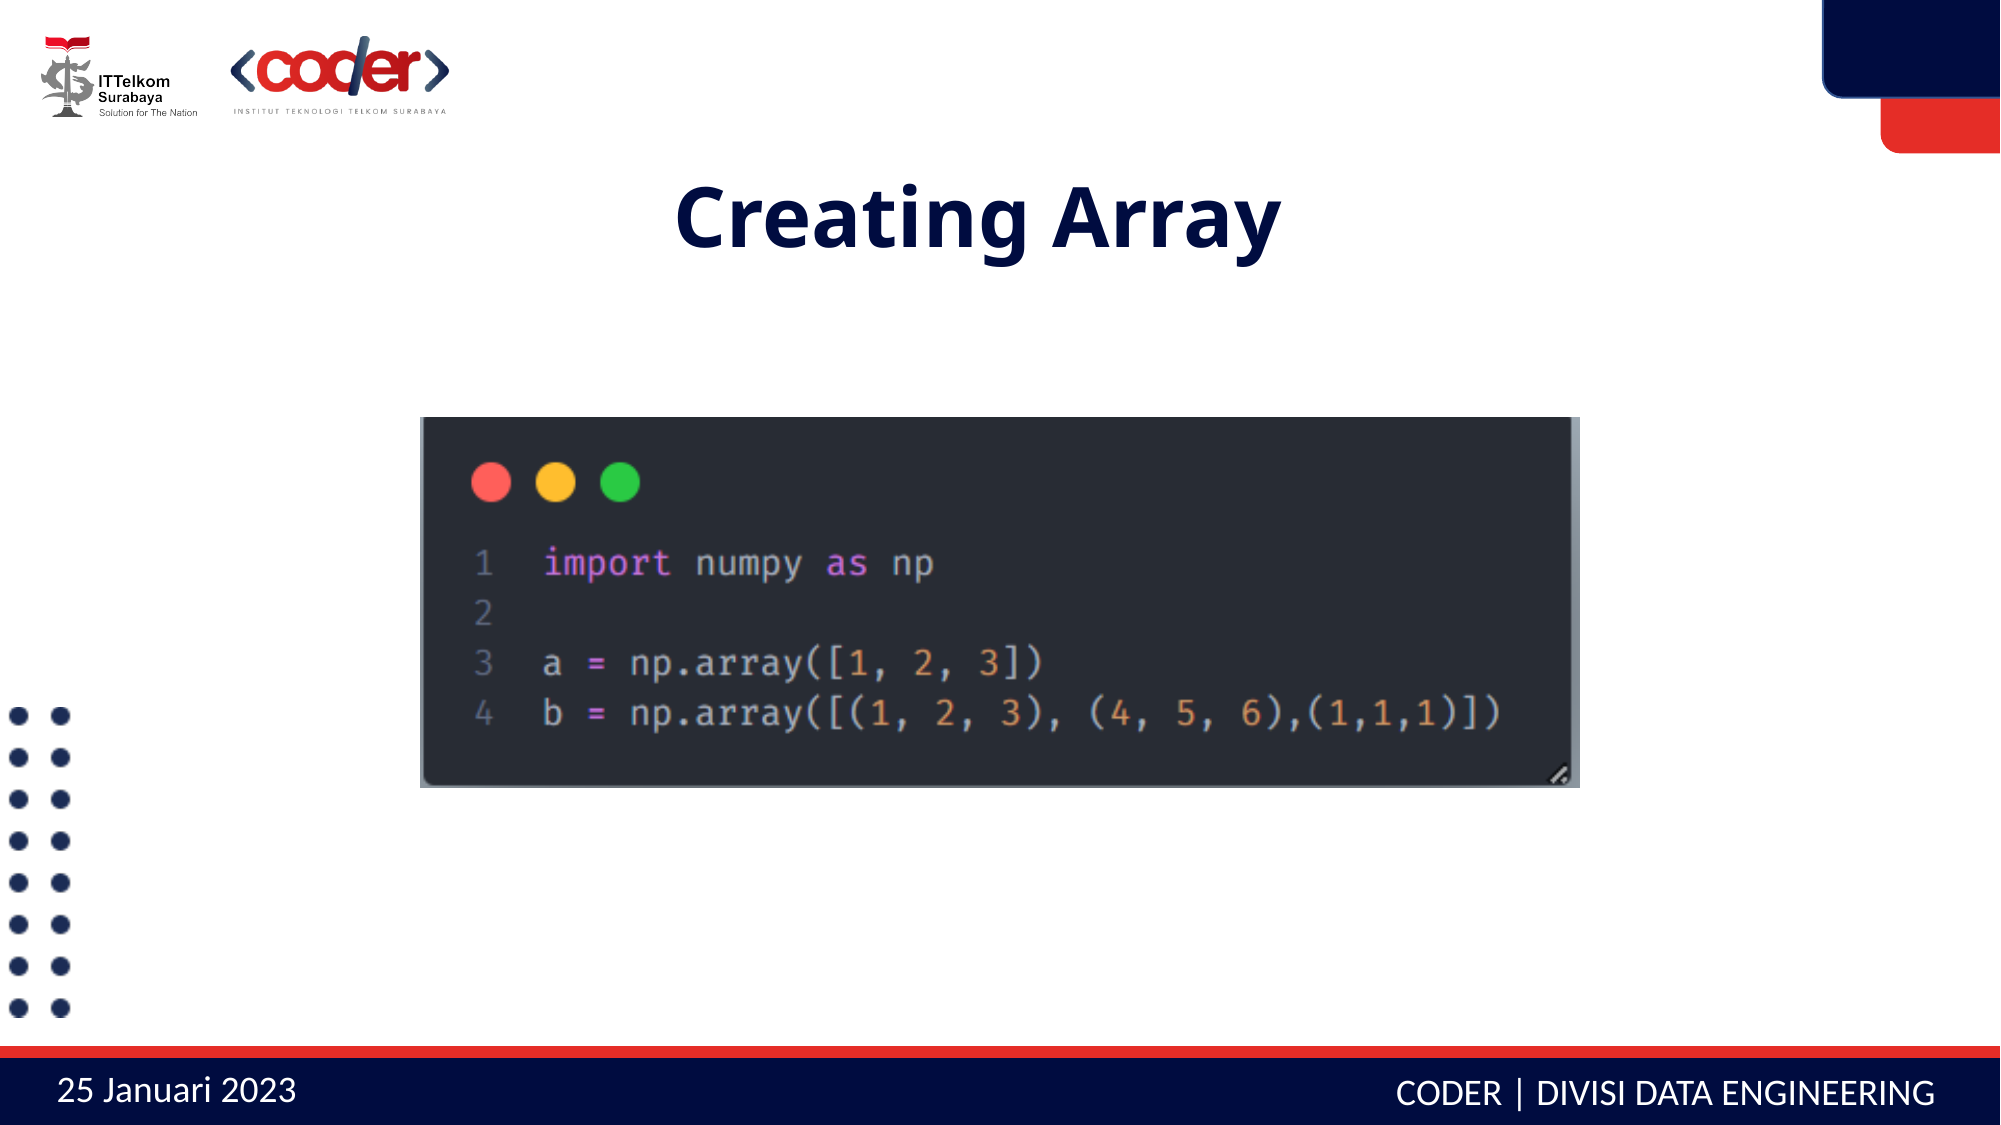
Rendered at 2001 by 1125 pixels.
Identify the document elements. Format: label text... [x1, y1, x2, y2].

text_box 25 Januari 2023 [41, 1058, 598, 1118]
picture [420, 417, 1580, 788]
title Creating Array [538, 154, 1417, 274]
text_box [1879, 99, 2000, 155]
picture [41, 36, 197, 118]
text_box [0, 1058, 2000, 1125]
text_box [1821, 0, 2000, 99]
picture [0, 707, 81, 1018]
text_box CODER | DIVISI DATA ENGINEERING [1381, 1060, 1959, 1121]
picture [228, 36, 451, 118]
